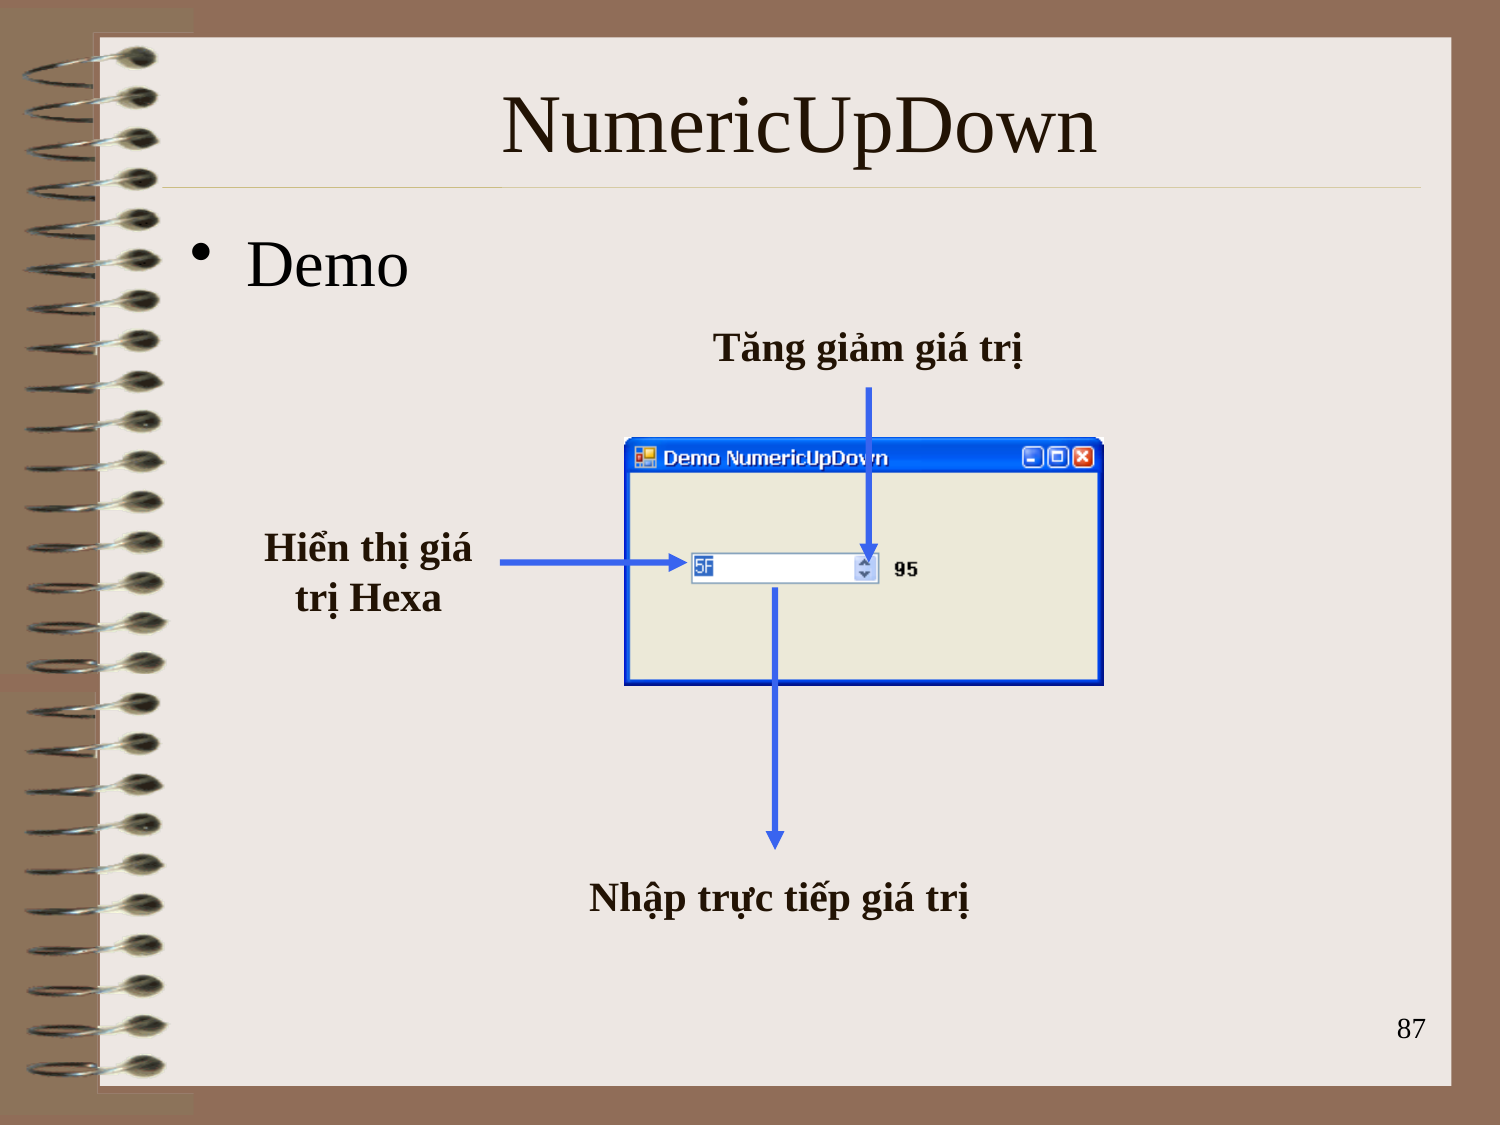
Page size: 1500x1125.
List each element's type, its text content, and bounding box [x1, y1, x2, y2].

text_box [768, 686, 782, 850]
text_box Nhập trực tiếp giá trị [574, 862, 985, 928]
list Demo [174, 212, 1425, 950]
text_box Hiển thị giá trị Hexa [224, 512, 513, 628]
text_box Tăng giảm giá trị [698, 312, 1038, 378]
picture [624, 437, 1104, 686]
picture [0, 8, 194, 674]
picture [0, 692, 194, 1115]
slide_number 87 [1128, 1001, 1442, 1077]
title NumericUpDown [174, 62, 1425, 175]
